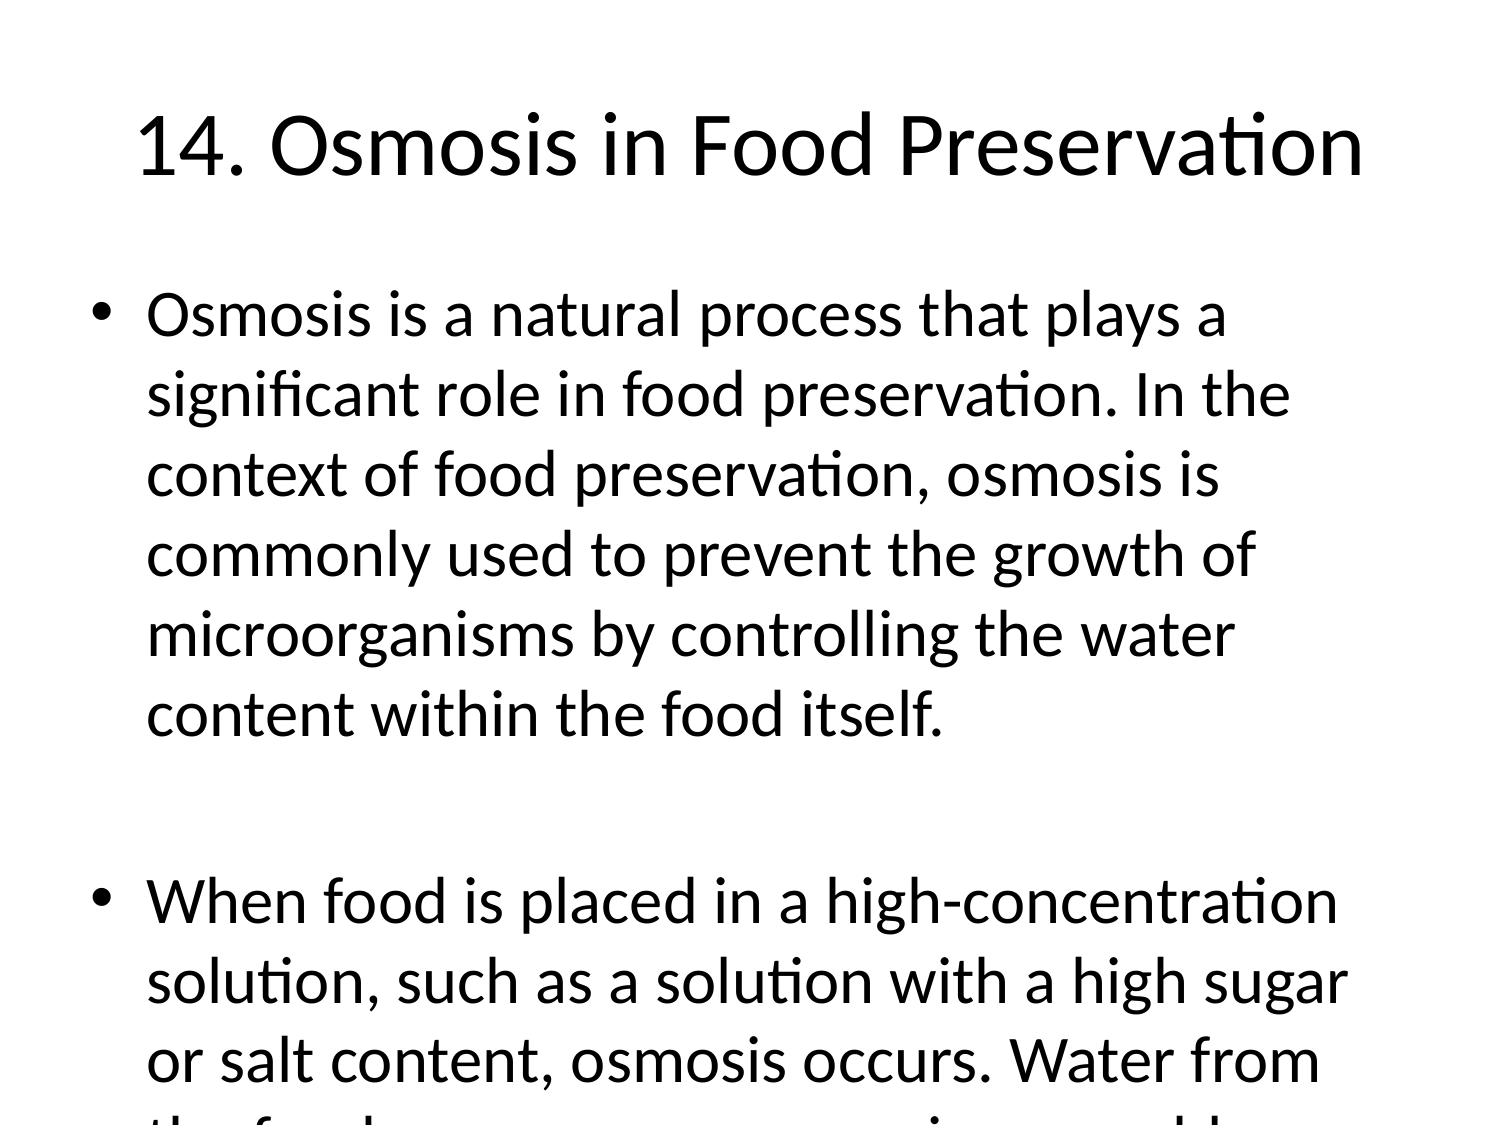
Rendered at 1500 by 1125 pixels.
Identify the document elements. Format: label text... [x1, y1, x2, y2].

list Osmosis is a natural process that plays a significant role in food preservation. In the context of food preservation, osmosis is commonly used to prevent the growth of microorganisms by controlling the water content within the food itself. When food is placed in a high-concentration solution, such as a solution with a high sugar or salt content, osmosis occurs. Water from the food moves across a semi-permeable membrane into the high-concentration solution to create an equilibrium in solute concentration on both sides of the membrane. This process helps in removing water from the food, thereby making the environment unfavorable for the growth of bacteria, yeasts, and molds that require water to thrive. In the case of using sugar or salt for food preservation through osmosis: 1. Sugar: High sugar concentrations in foods like jams, jellies, and dried fruits create an environment where microorganisms cannot grow due to the reduced water activity caused by osmosis. 2. Salt: Similarly, high salt concentrations in foods like cured meats, pickles, and salted fish prevent microbial growth by dehydrating the microbial cells through osmosis. Osmosis in food preservation is a method widely used for various food products and has been practiced for centuries. It allows for the extension of the shelf life of perishable foods without the need for artificial preservatives while maintaining the nutritional value and flavor of the food. However, it is important to ensure that the right balance of sugar or salt is used to prevent undesirable changes in texture or taste of the preserved food. [75, 262, 1425, 1005]
title 14. Osmosis in Food Preservation [75, 45, 1425, 233]
